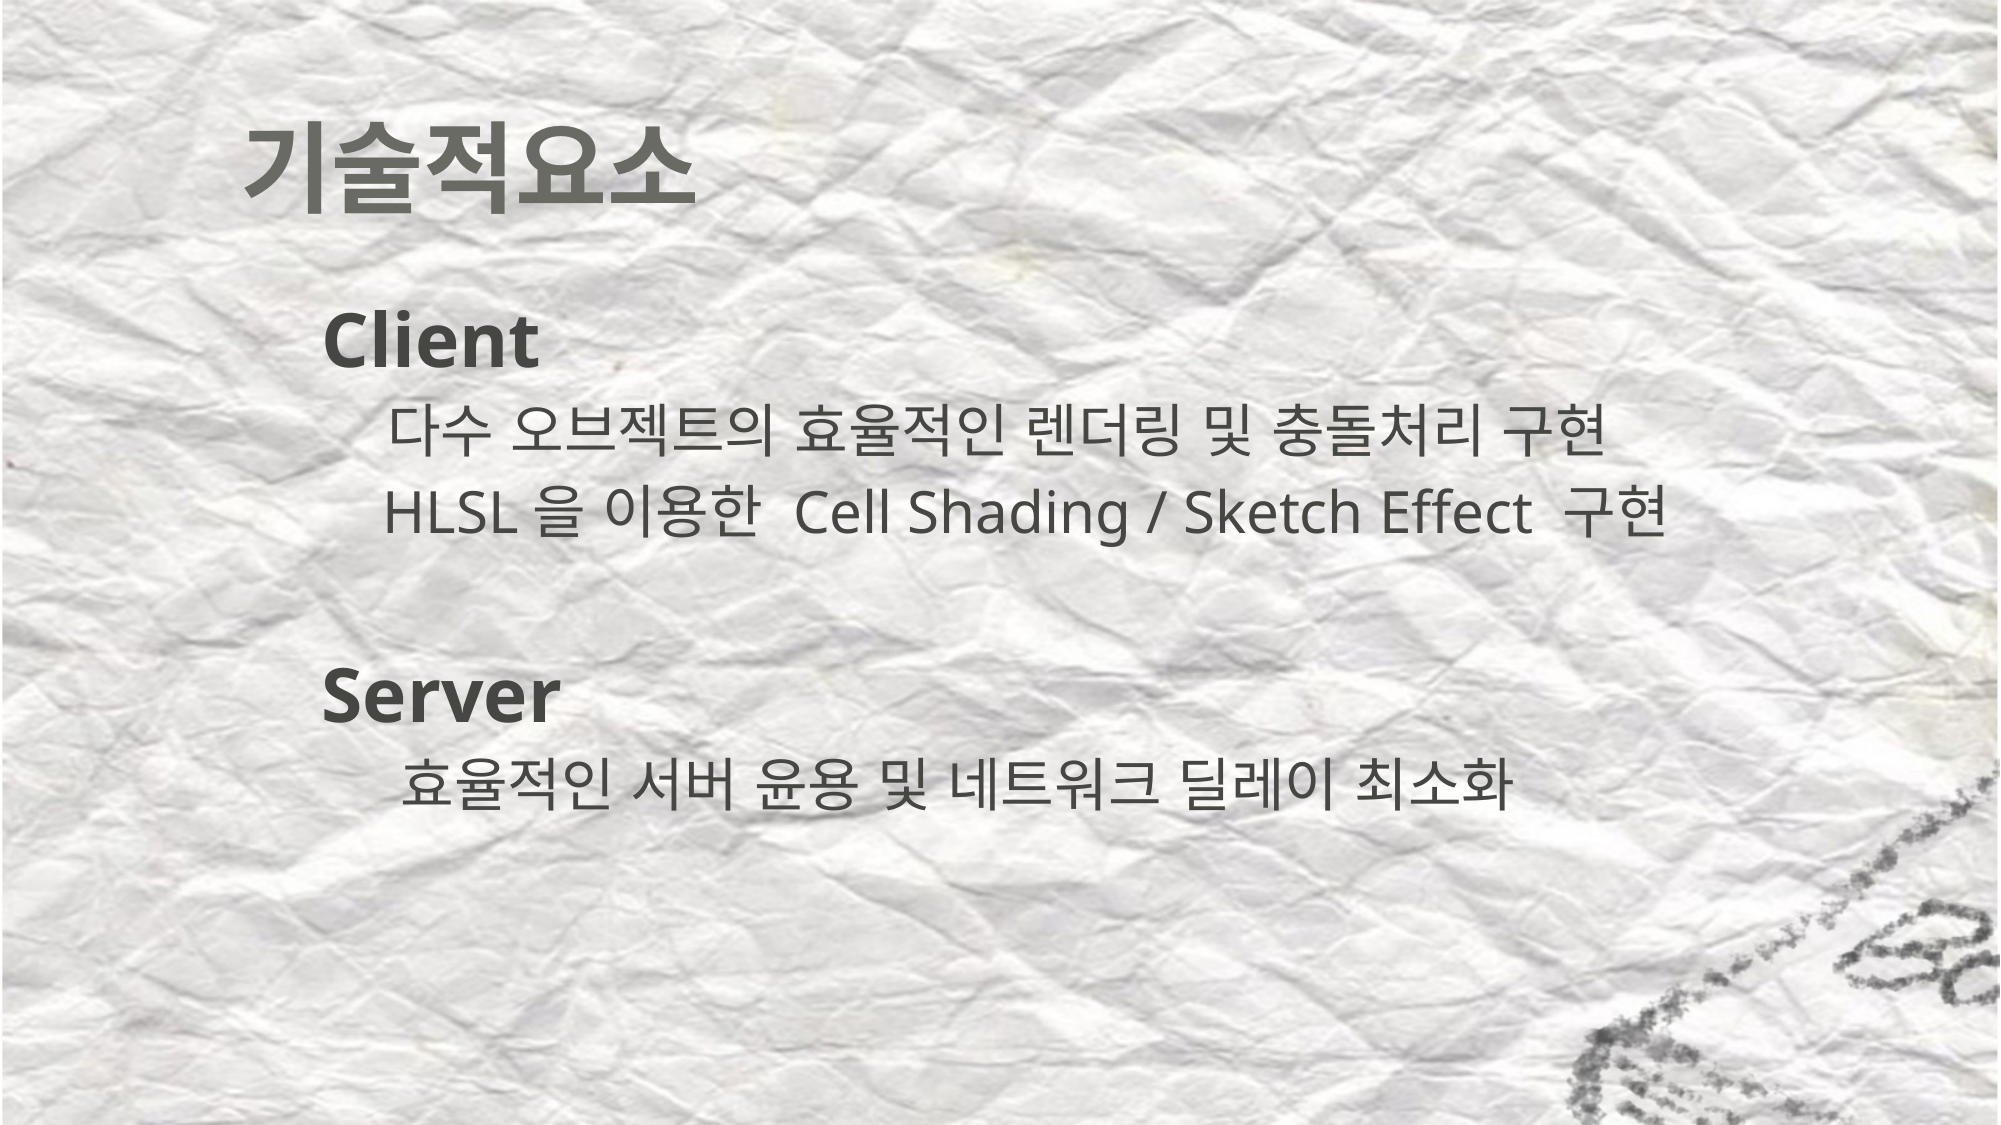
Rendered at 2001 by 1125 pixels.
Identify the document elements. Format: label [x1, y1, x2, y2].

list [0, 0, 2000, 1125]
